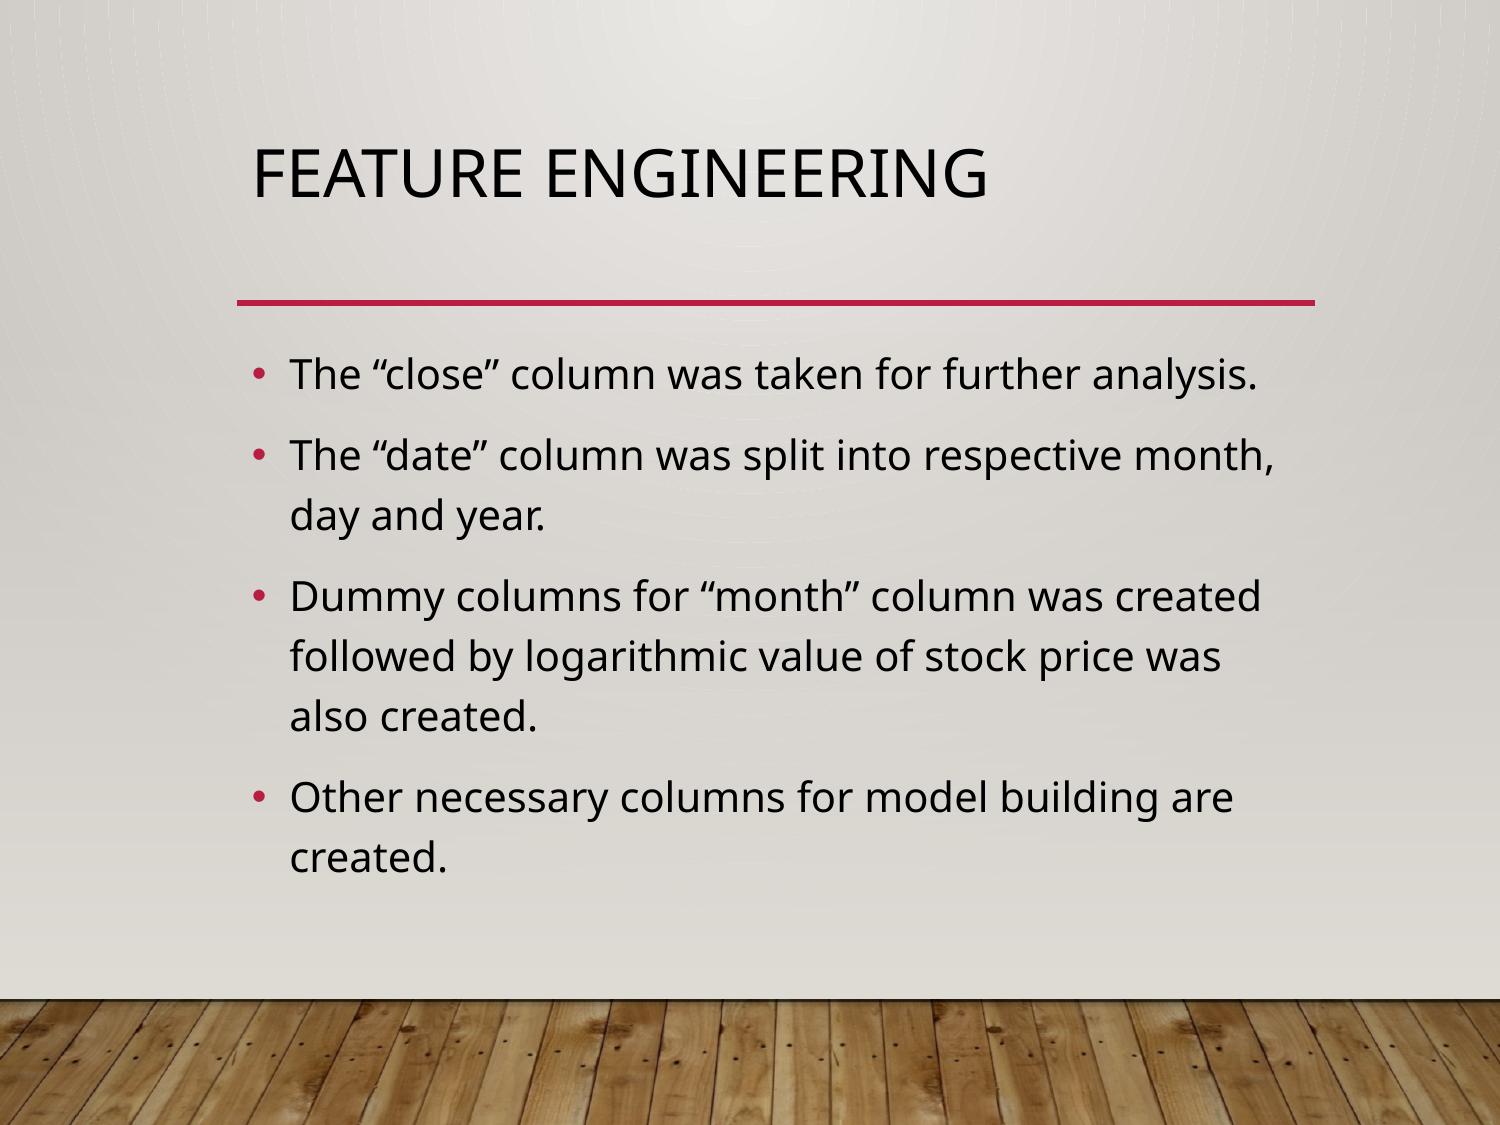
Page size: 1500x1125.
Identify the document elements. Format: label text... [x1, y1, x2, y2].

title Feature engineering [236, 131, 1315, 305]
list The “close” column was taken for further analysis. The “date” column was split into respective month, day and year. Dummy columns for “month” column was created followed by logarithmic value of stock price was also created. Other necessary columns for model building are created. [236, 330, 1315, 897]
picture [0, 999, 1500, 1125]
